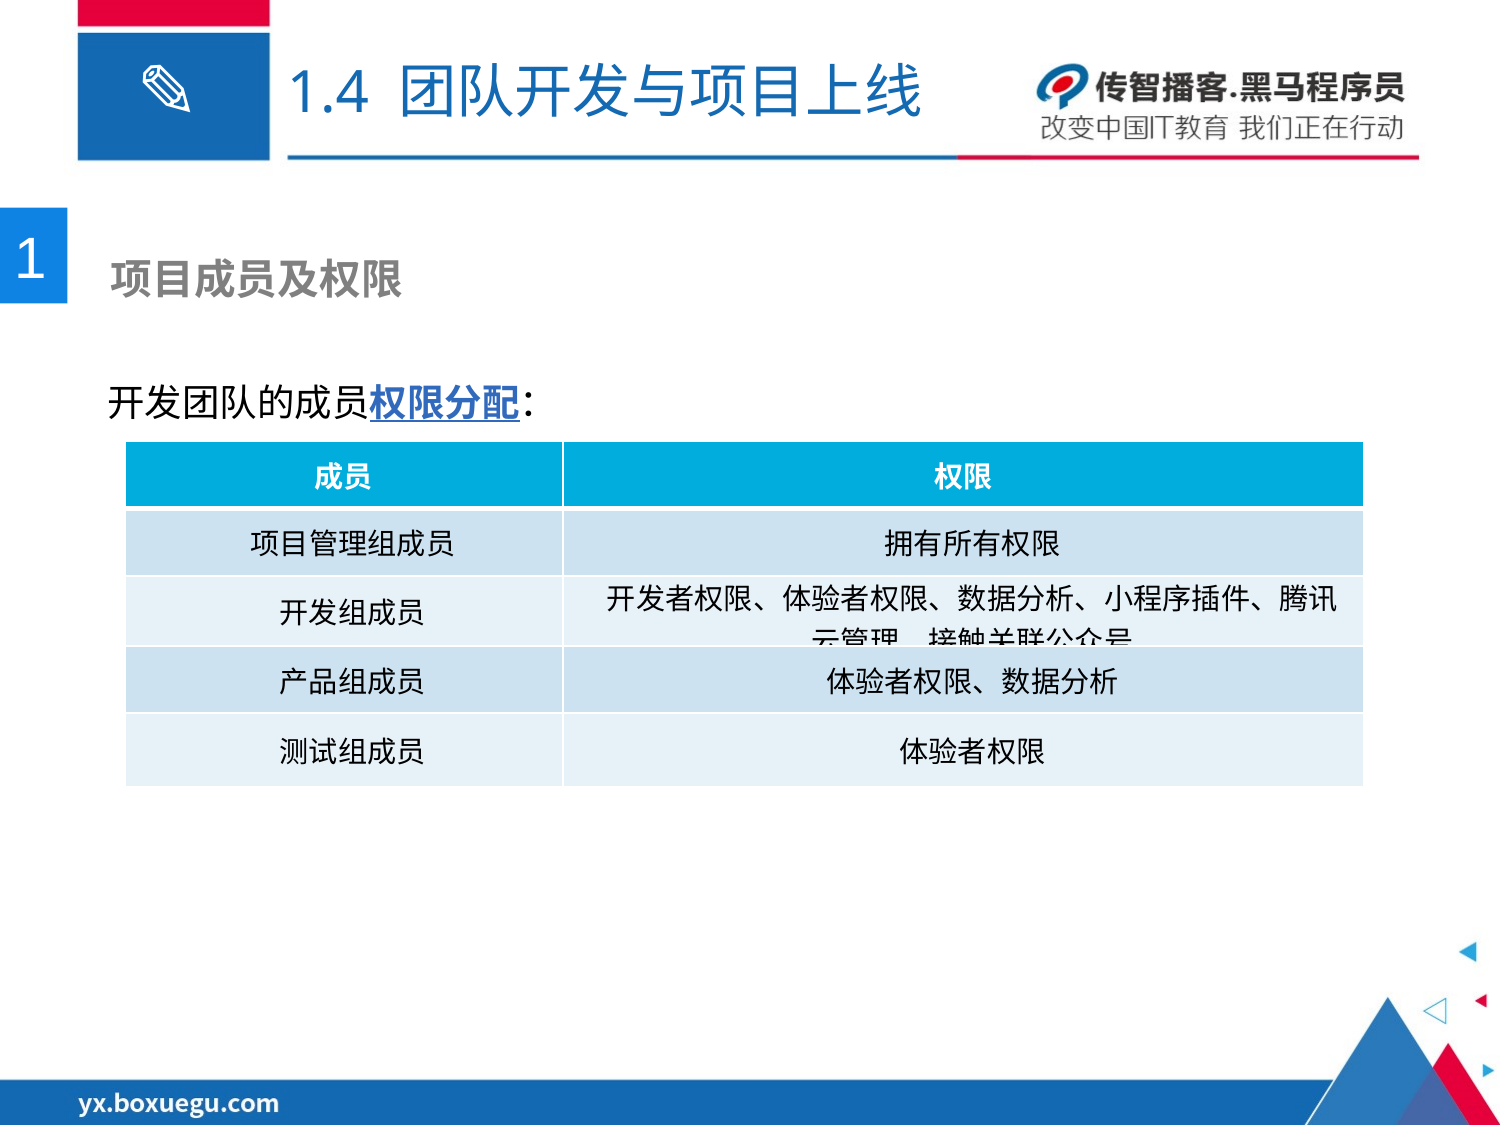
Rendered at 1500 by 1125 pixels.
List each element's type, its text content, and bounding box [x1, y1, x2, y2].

text_box 项目成员及权限 [70, 245, 842, 310]
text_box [0, 207, 68, 304]
table_cell 体验者权限、数据分析 [564, 647, 1363, 712]
text_box 开发团队的成员权限分配： [92, 326, 1390, 432]
table_cell 开发组成员 [126, 577, 562, 645]
table_header 权限 [564, 442, 1363, 506]
title 1.4 团队开发与项目上线 [271, 25, 1046, 153]
table_cell 项目管理组成员 [126, 511, 562, 575]
table_cell 体验者权限 [564, 714, 1363, 786]
table_cell 产品组成员 [126, 647, 562, 712]
picture [0, 1, 1500, 1125]
table_cell 测试组成员 [126, 714, 562, 786]
table_cell 开发者权限、体验者权限、数据分析、小程序插件、腾讯云管理、接触关联公众号 [564, 577, 1363, 645]
table_cell 拥有所有权限 [564, 511, 1363, 575]
table_header 成员 [126, 442, 562, 506]
